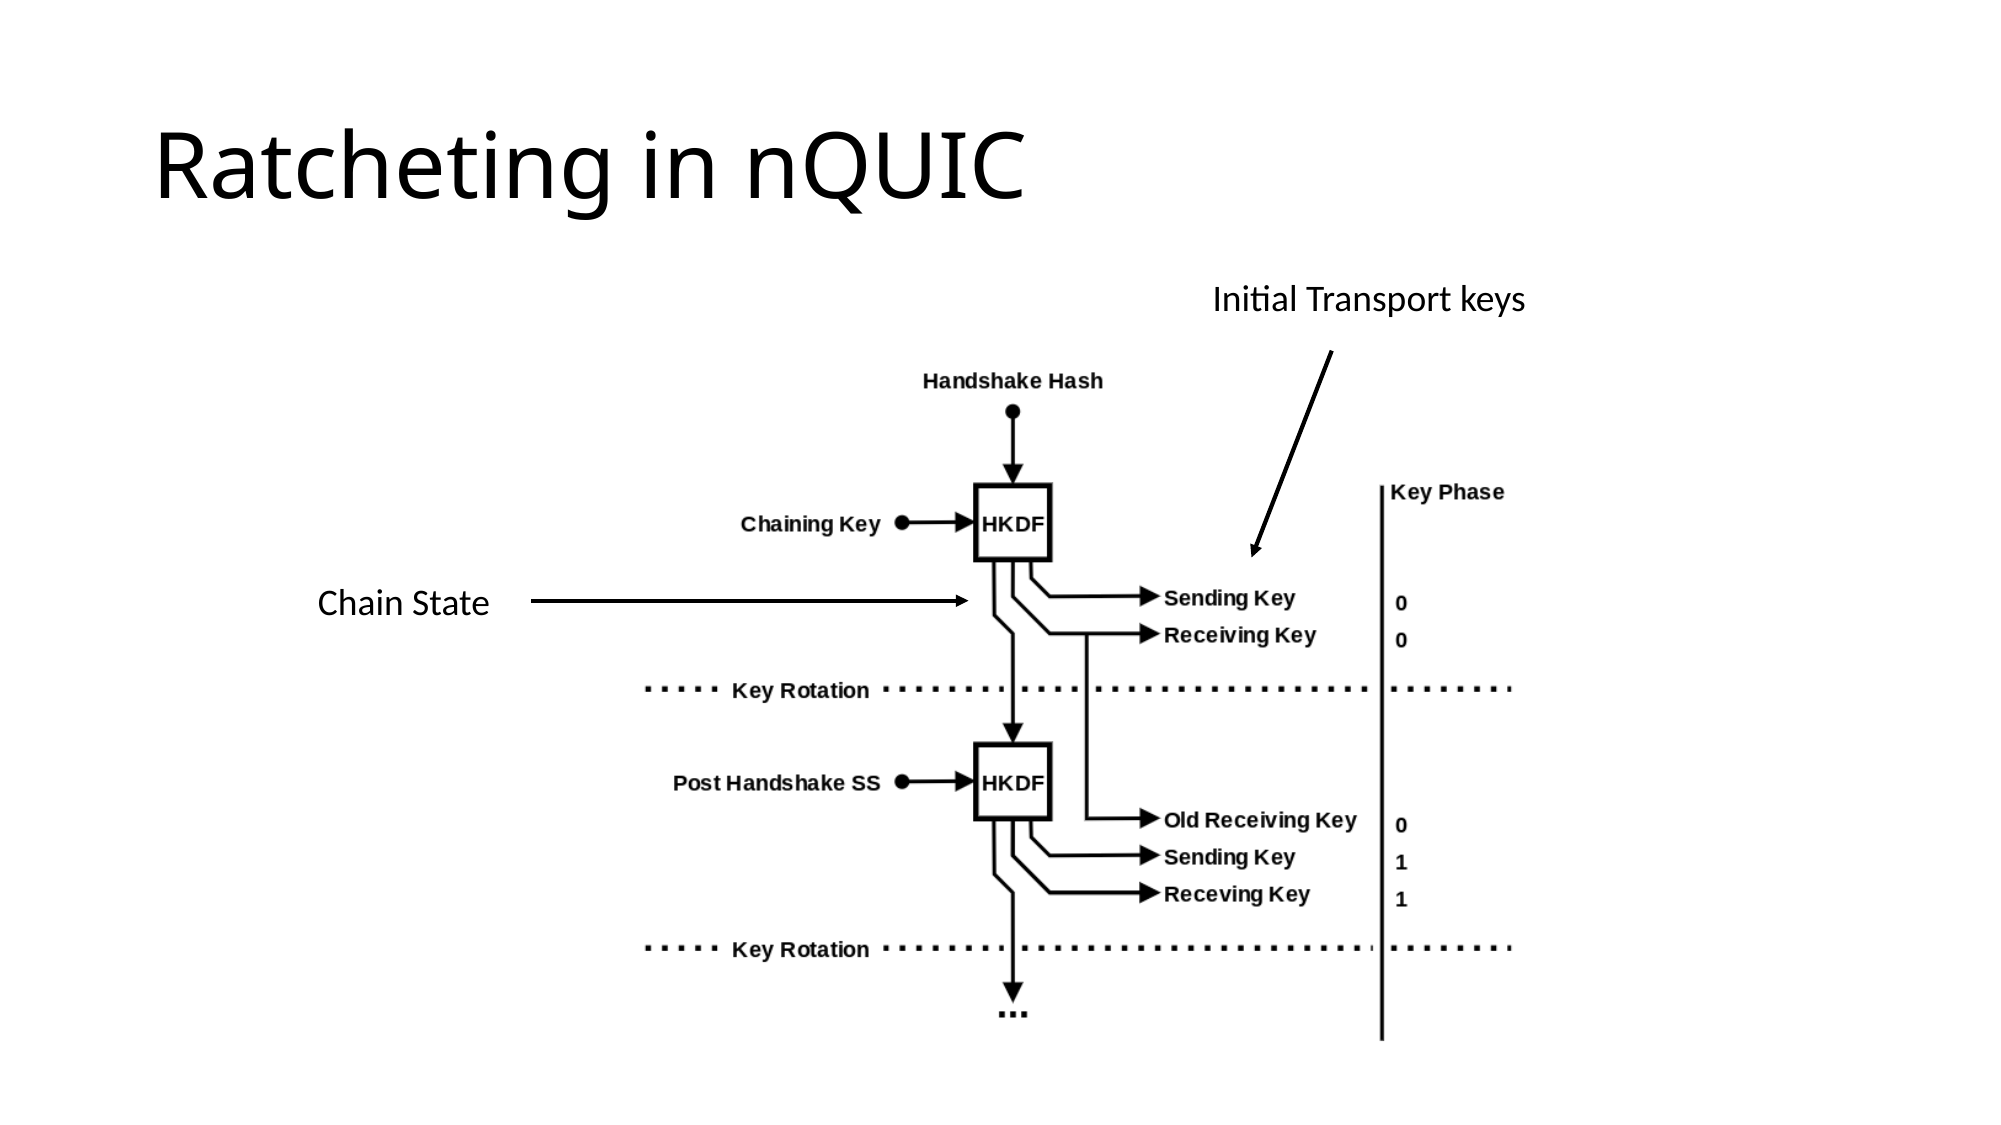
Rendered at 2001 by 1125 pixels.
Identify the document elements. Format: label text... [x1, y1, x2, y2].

title Ratcheting in nQUIC [137, 59, 1863, 278]
text_box Chain State [303, 570, 506, 631]
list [641, 370, 1607, 1046]
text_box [1251, 350, 1332, 558]
text_box Initial Transport keys [1197, 266, 1542, 327]
